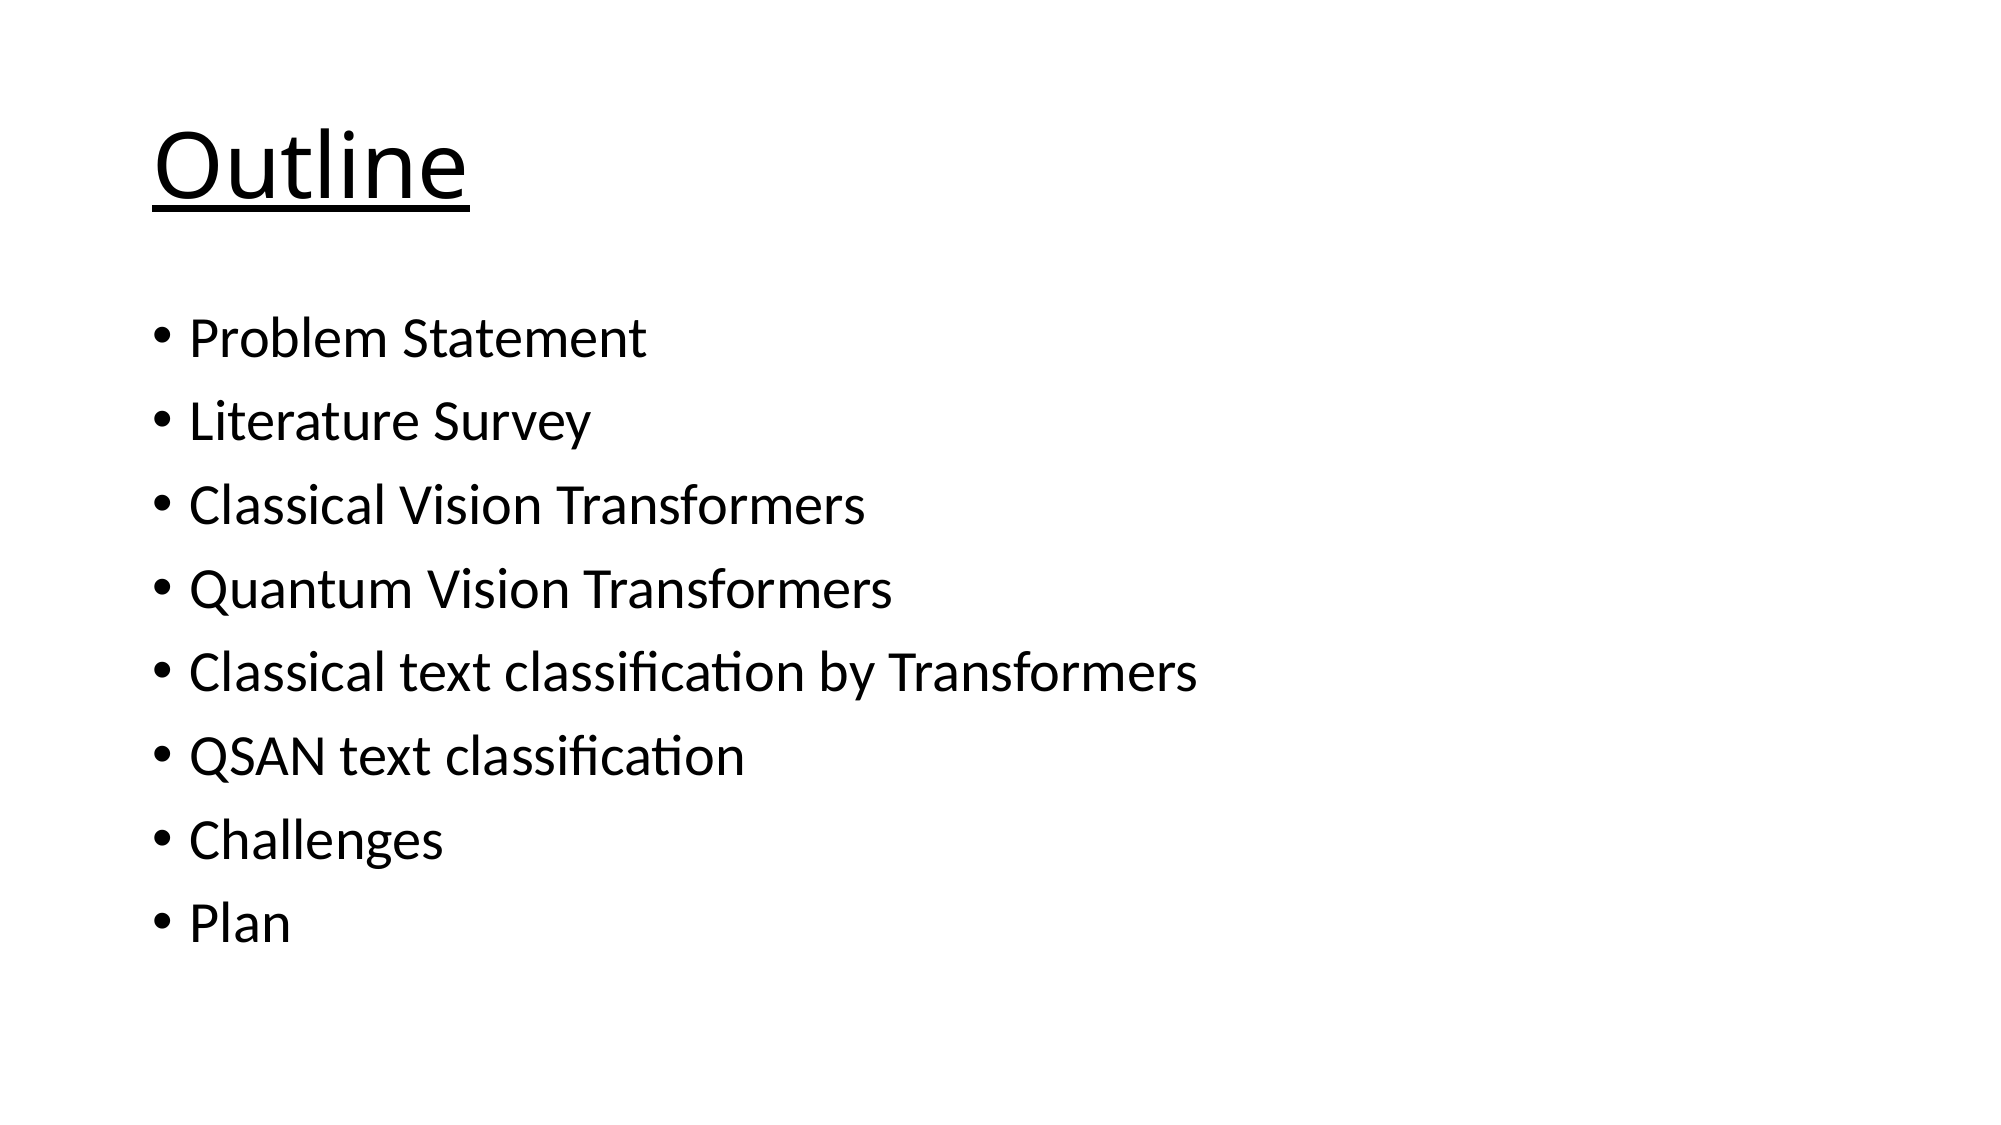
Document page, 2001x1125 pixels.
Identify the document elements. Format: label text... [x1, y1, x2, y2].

title Outline [137, 59, 1863, 278]
list Problem Statement Literature Survey Classical Vision Transformers Quantum Vision Transformers Classical text classification by Transformers QSAN text classification Challenges Plan [137, 299, 1863, 1014]
